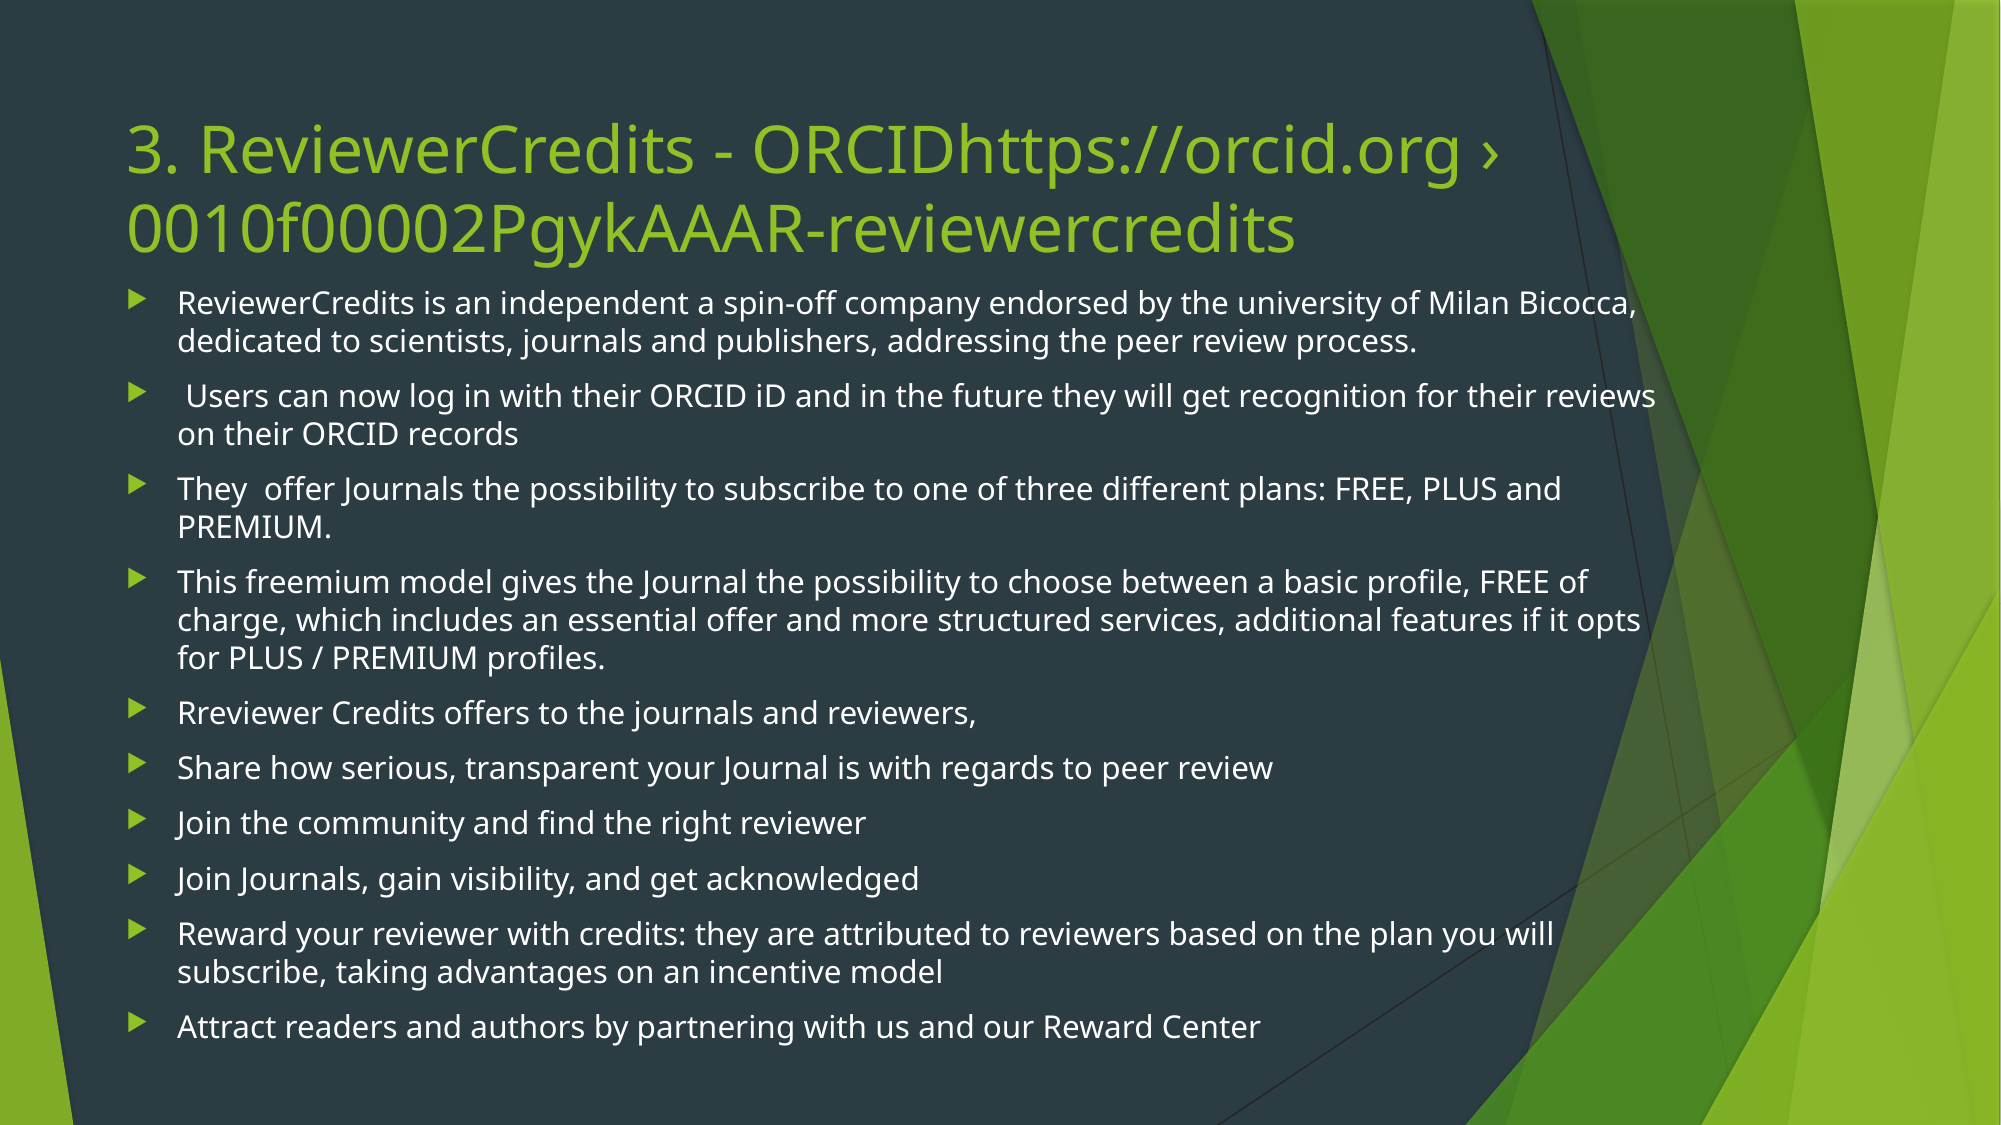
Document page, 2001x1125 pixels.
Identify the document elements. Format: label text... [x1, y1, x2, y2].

title 3. ReviewerCredits - ORCIDhttps://orcid.org › 0010f00002PgykAAAR-reviewercredits [111, 99, 1522, 275]
list ReviewerCredits is an independent a spin-off company endorsed by the university of Milan Bicocca, dedicated to scientists, journals and publishers, addressing the peer review process. Users can now log in with their ORCID iD and in the future they will get recognition for their reviews on their ORCID records They offer Journals the possibility to subscribe to one of three different plans: FREE, PLUS and PREMIUM. This freemium model gives the Journal the possibility to choose between a basic profile, FREE of charge, which includes an essential offer and more structured services, additional features if it opts for PLUS / PREMIUM profiles. Rreviewer Credits offers to the journals and reviewers, Share how serious, transparent your Journal is with regards to peer review Join the community and find the right reviewer Join Journals, gain visibility, and get acknowledged Reward your reviewer with credits: they are attributed to reviewers based on the plan you will subscribe, taking advantages on an incentive model Attract readers and authors by partnering with us and our Reward Center [111, 275, 1693, 1060]
